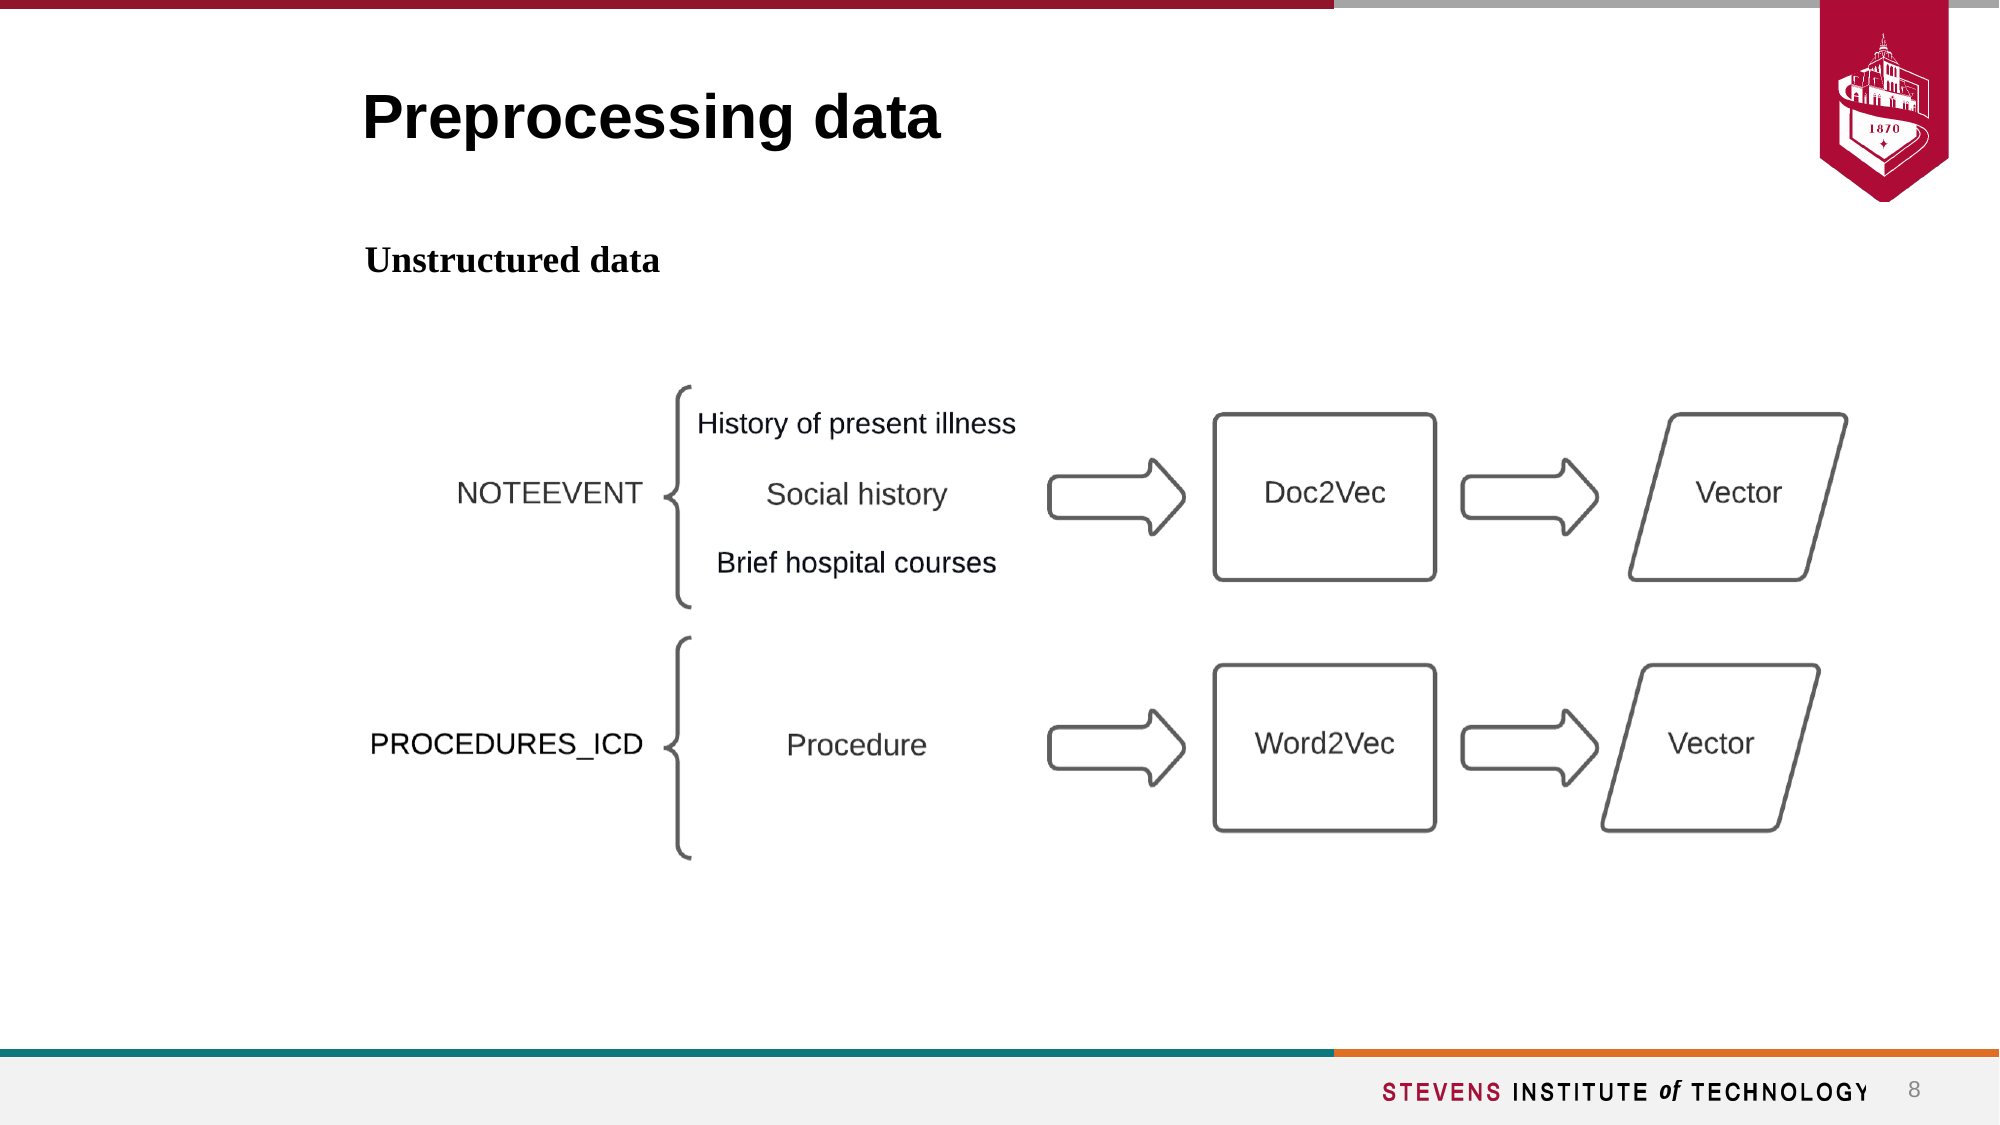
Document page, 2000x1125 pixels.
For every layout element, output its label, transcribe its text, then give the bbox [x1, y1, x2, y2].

list Unstructured data [49, 182, 1951, 1000]
slide_number ‹#› [1862, 1057, 1967, 1118]
picture [1819, 0, 1949, 182]
picture [347, 313, 1886, 929]
title Preprocessing data [347, 68, 1647, 157]
picture [1383, 1080, 1862, 1101]
